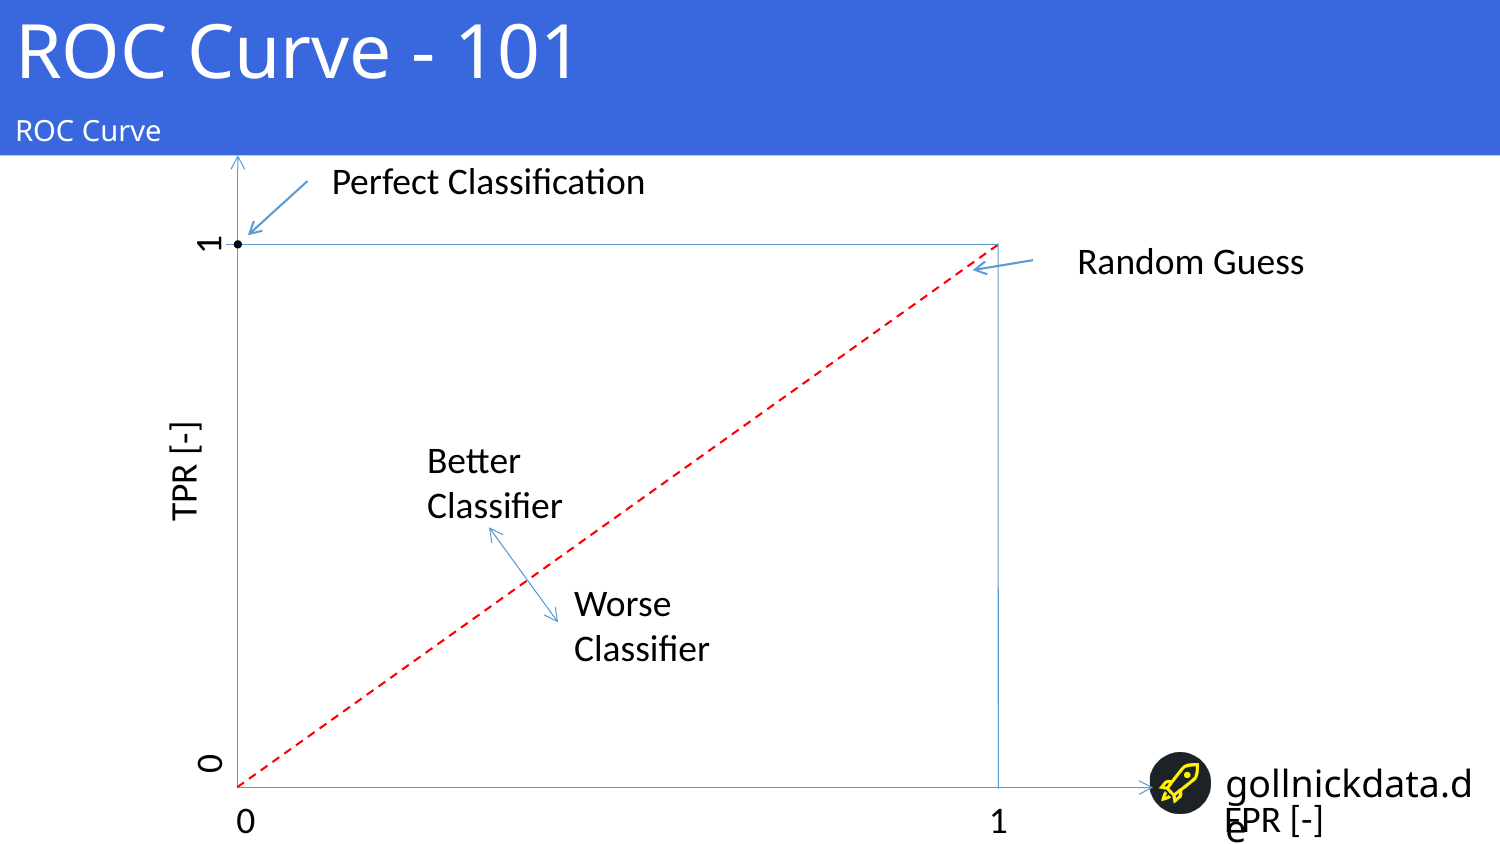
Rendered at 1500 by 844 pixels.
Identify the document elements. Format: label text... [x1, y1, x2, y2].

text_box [489, 527, 558, 623]
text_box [972, 260, 1034, 271]
text_box 1 [176, 220, 237, 269]
text_box FPR [-] [1209, 787, 1340, 844]
text_box Perfect Classification [317, 149, 661, 210]
text_box TPR [-] [151, 406, 212, 537]
list ROC Curve [0, 108, 1500, 156]
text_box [237, 245, 997, 788]
text_box 0 [221, 788, 271, 844]
text_box 1 [973, 788, 1023, 844]
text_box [247, 181, 308, 236]
picture [1149, 752, 1211, 814]
list ROC Curve - 101 [0, 0, 1500, 108]
text_box 0 [177, 739, 237, 789]
text_box Random Guess [1062, 229, 1321, 290]
